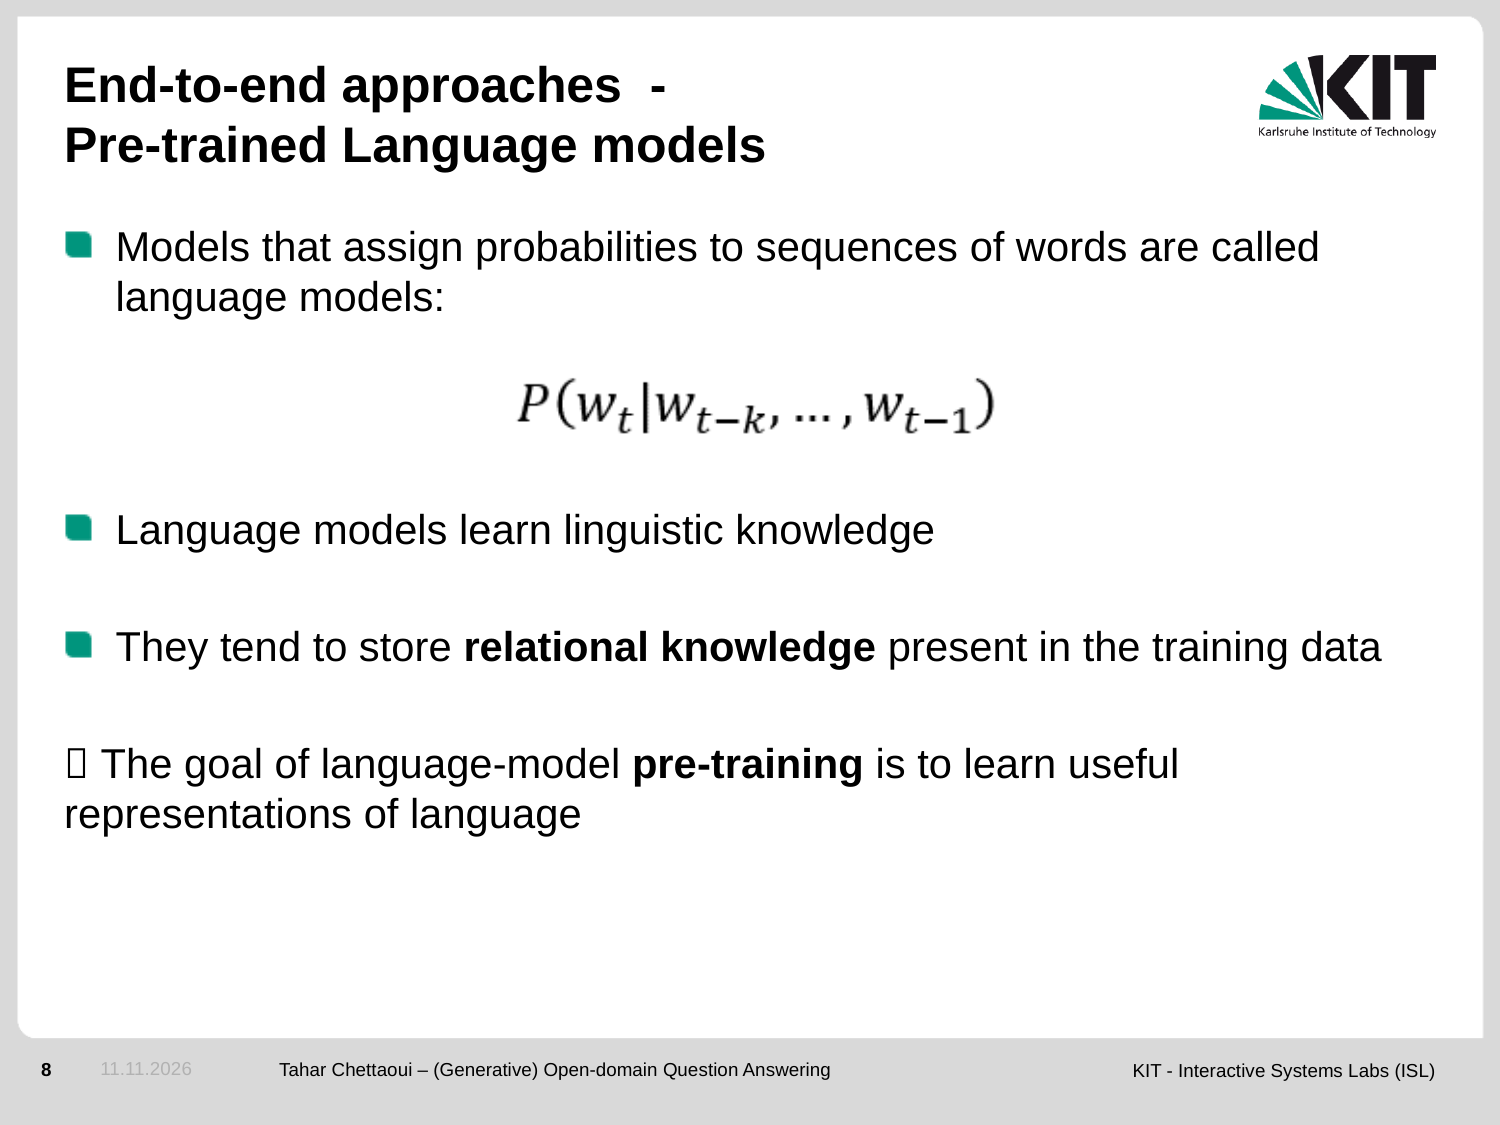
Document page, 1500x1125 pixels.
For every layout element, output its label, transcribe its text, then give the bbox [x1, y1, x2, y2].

title End-to-end approaches - Pre-trained Language models [63, 80, 1199, 173]
picture [0, 0, 1500, 1125]
footer Tahar Chettaoui – (Generative) Open-domain Question Answering [278, 1056, 977, 1117]
list Models that assign probabilities to sequences of words are called language models: Language models learn linguistic knowledge They tend to store relational knowledge present in the training data  The goal of language-model pre-training is to learn useful representations of language [63, 219, 1448, 953]
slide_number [100, 1057, 272, 1117]
